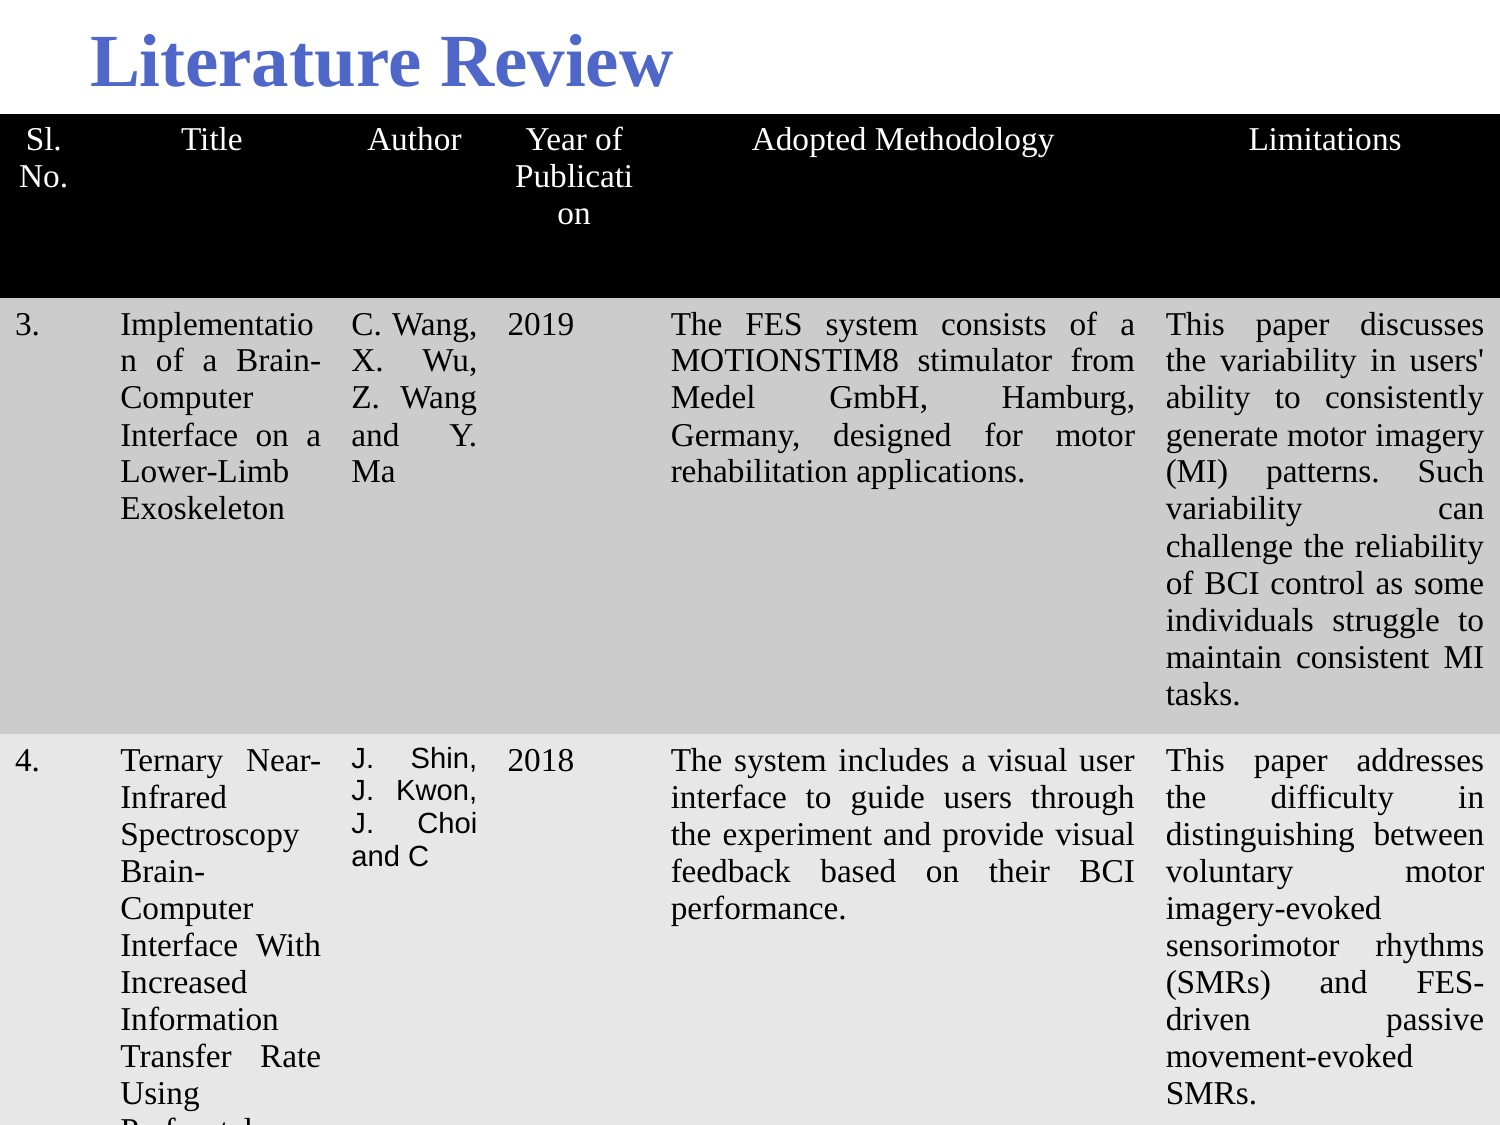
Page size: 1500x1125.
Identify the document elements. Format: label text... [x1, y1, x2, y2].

table_cell This paper discusses the variability in users' ability to consistently generate motor imagery (MI) patterns. Such variability can challenge the reliability of BCI control as some individuals struggle to maintain consistent MI tasks. [1151, 298, 1500, 734]
table_cell J. Shin, J. Kwon, J. Choi and C [337, 734, 493, 1125]
table_header Adopted Methodology [656, 114, 1151, 298]
table_cell 2019 [493, 298, 656, 734]
table_cell 3. [0, 298, 87, 734]
table_cell This paper addresses the difficulty in distinguishing between voluntary motor imagery-evoked sensorimotor rhythms (SMRs) and FES-driven passive movement-evoked SMRs. [1151, 734, 1500, 1125]
table_cell Ternary Near-Infrared Spectroscopy Brain-Computer Interface With Increased Information Transfer Rate Using Prefrontal Hemodynamic [87, 734, 337, 1125]
table_cell The system includes a visual user interface to guide users through the experiment and provide visual feedback based on their BCI performance. [656, 734, 1151, 1125]
table_cell C. Wang, X. Wu, Z. Wang and Y. Ma [337, 298, 493, 734]
table_cell Implementation of a Brain-Computer Interface on a Lower-Limb Exoskeleton [87, 298, 337, 734]
title Literature Review [0, 0, 1479, 114]
table_cell The FES system consists of a MOTIONSTIM8 stimulator from Medel GmbH, Hamburg, Germany, designed for motor rehabilitation applications. [656, 298, 1151, 734]
table_header Sl. No. [0, 114, 87, 298]
table_header Limitations [1151, 114, 1500, 298]
table_header Author [337, 114, 493, 298]
table_header Year of Publication [493, 114, 656, 298]
table_header Title [87, 114, 337, 298]
table_cell 2018 [493, 734, 656, 1125]
table_cell 4. [0, 734, 87, 1125]
